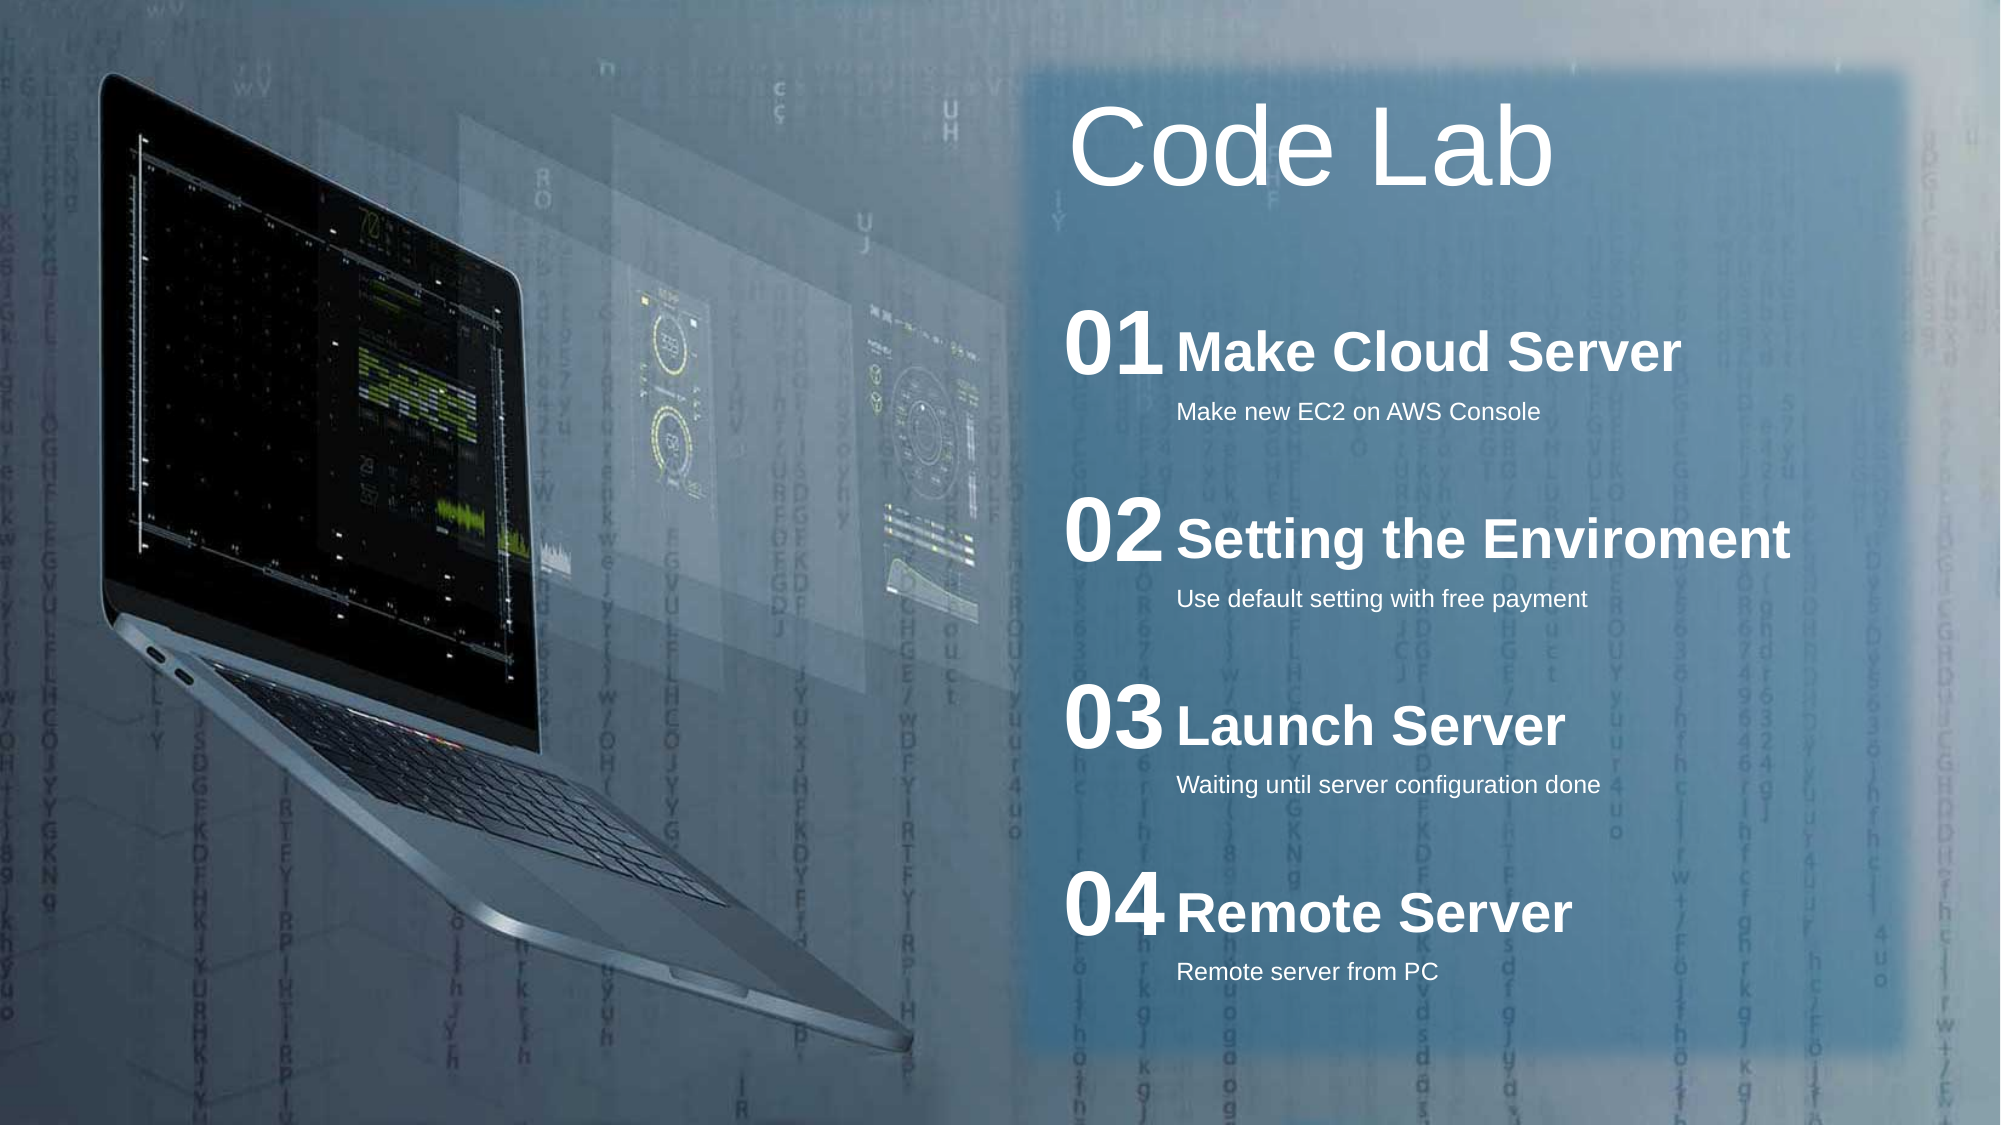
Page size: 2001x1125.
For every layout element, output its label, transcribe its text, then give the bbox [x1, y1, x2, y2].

text_box [1037, 778, 1890, 836]
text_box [1034, 649, 1924, 778]
text_box Code Lab [1053, 65, 1872, 215]
text_box Waiting until server configuration done [1161, 761, 1927, 807]
text_box [1037, 404, 1890, 462]
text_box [1034, 836, 1924, 964]
text_box [1037, 84, 1890, 275]
text_box Remote server from PC [1161, 948, 1927, 994]
text_box Make new EC2 on AWS Console [1161, 387, 1927, 433]
picture [0, 0, 2001, 1125]
text_box [1037, 964, 1890, 1040]
text_box Use default setting with free payment [1161, 574, 1927, 620]
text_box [1034, 275, 1924, 404]
text_box [1037, 591, 1890, 649]
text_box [1034, 462, 1924, 591]
